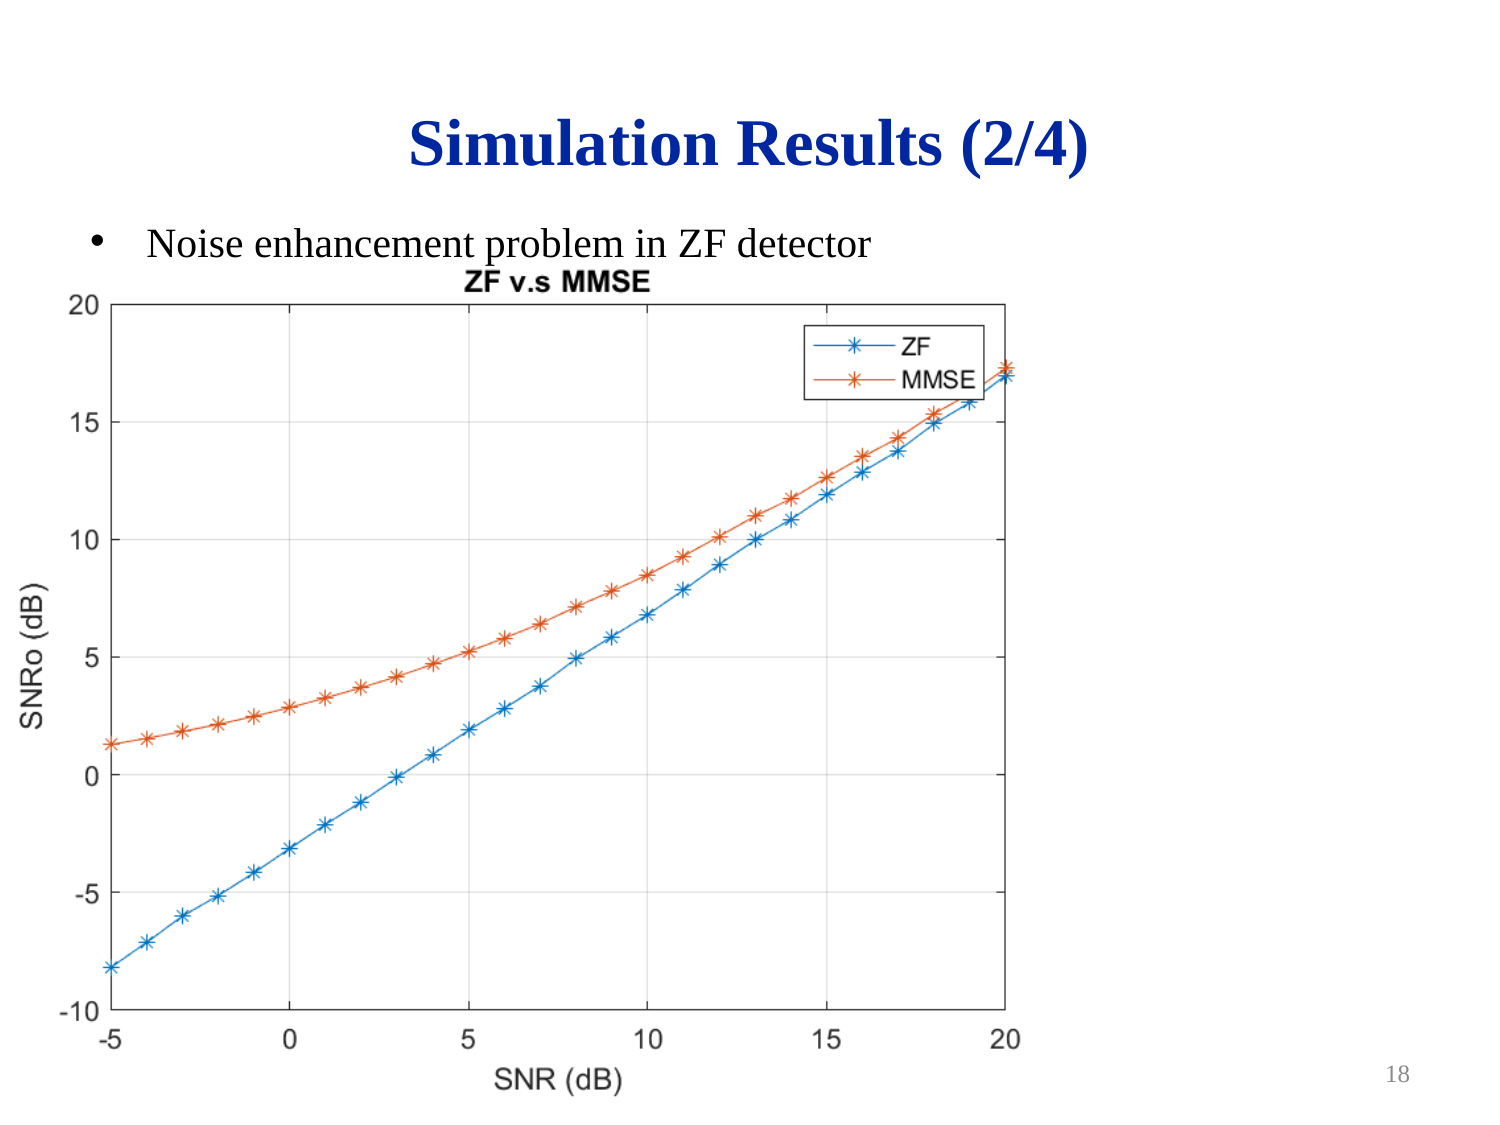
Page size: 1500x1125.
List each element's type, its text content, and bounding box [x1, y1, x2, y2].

title Simulation Results (2/4) [75, 45, 1425, 208]
picture [17, 267, 1023, 1099]
slide_number 18 [1074, 1042, 1425, 1103]
list Noise enhancement problem in ZF detector [75, 208, 1425, 963]
